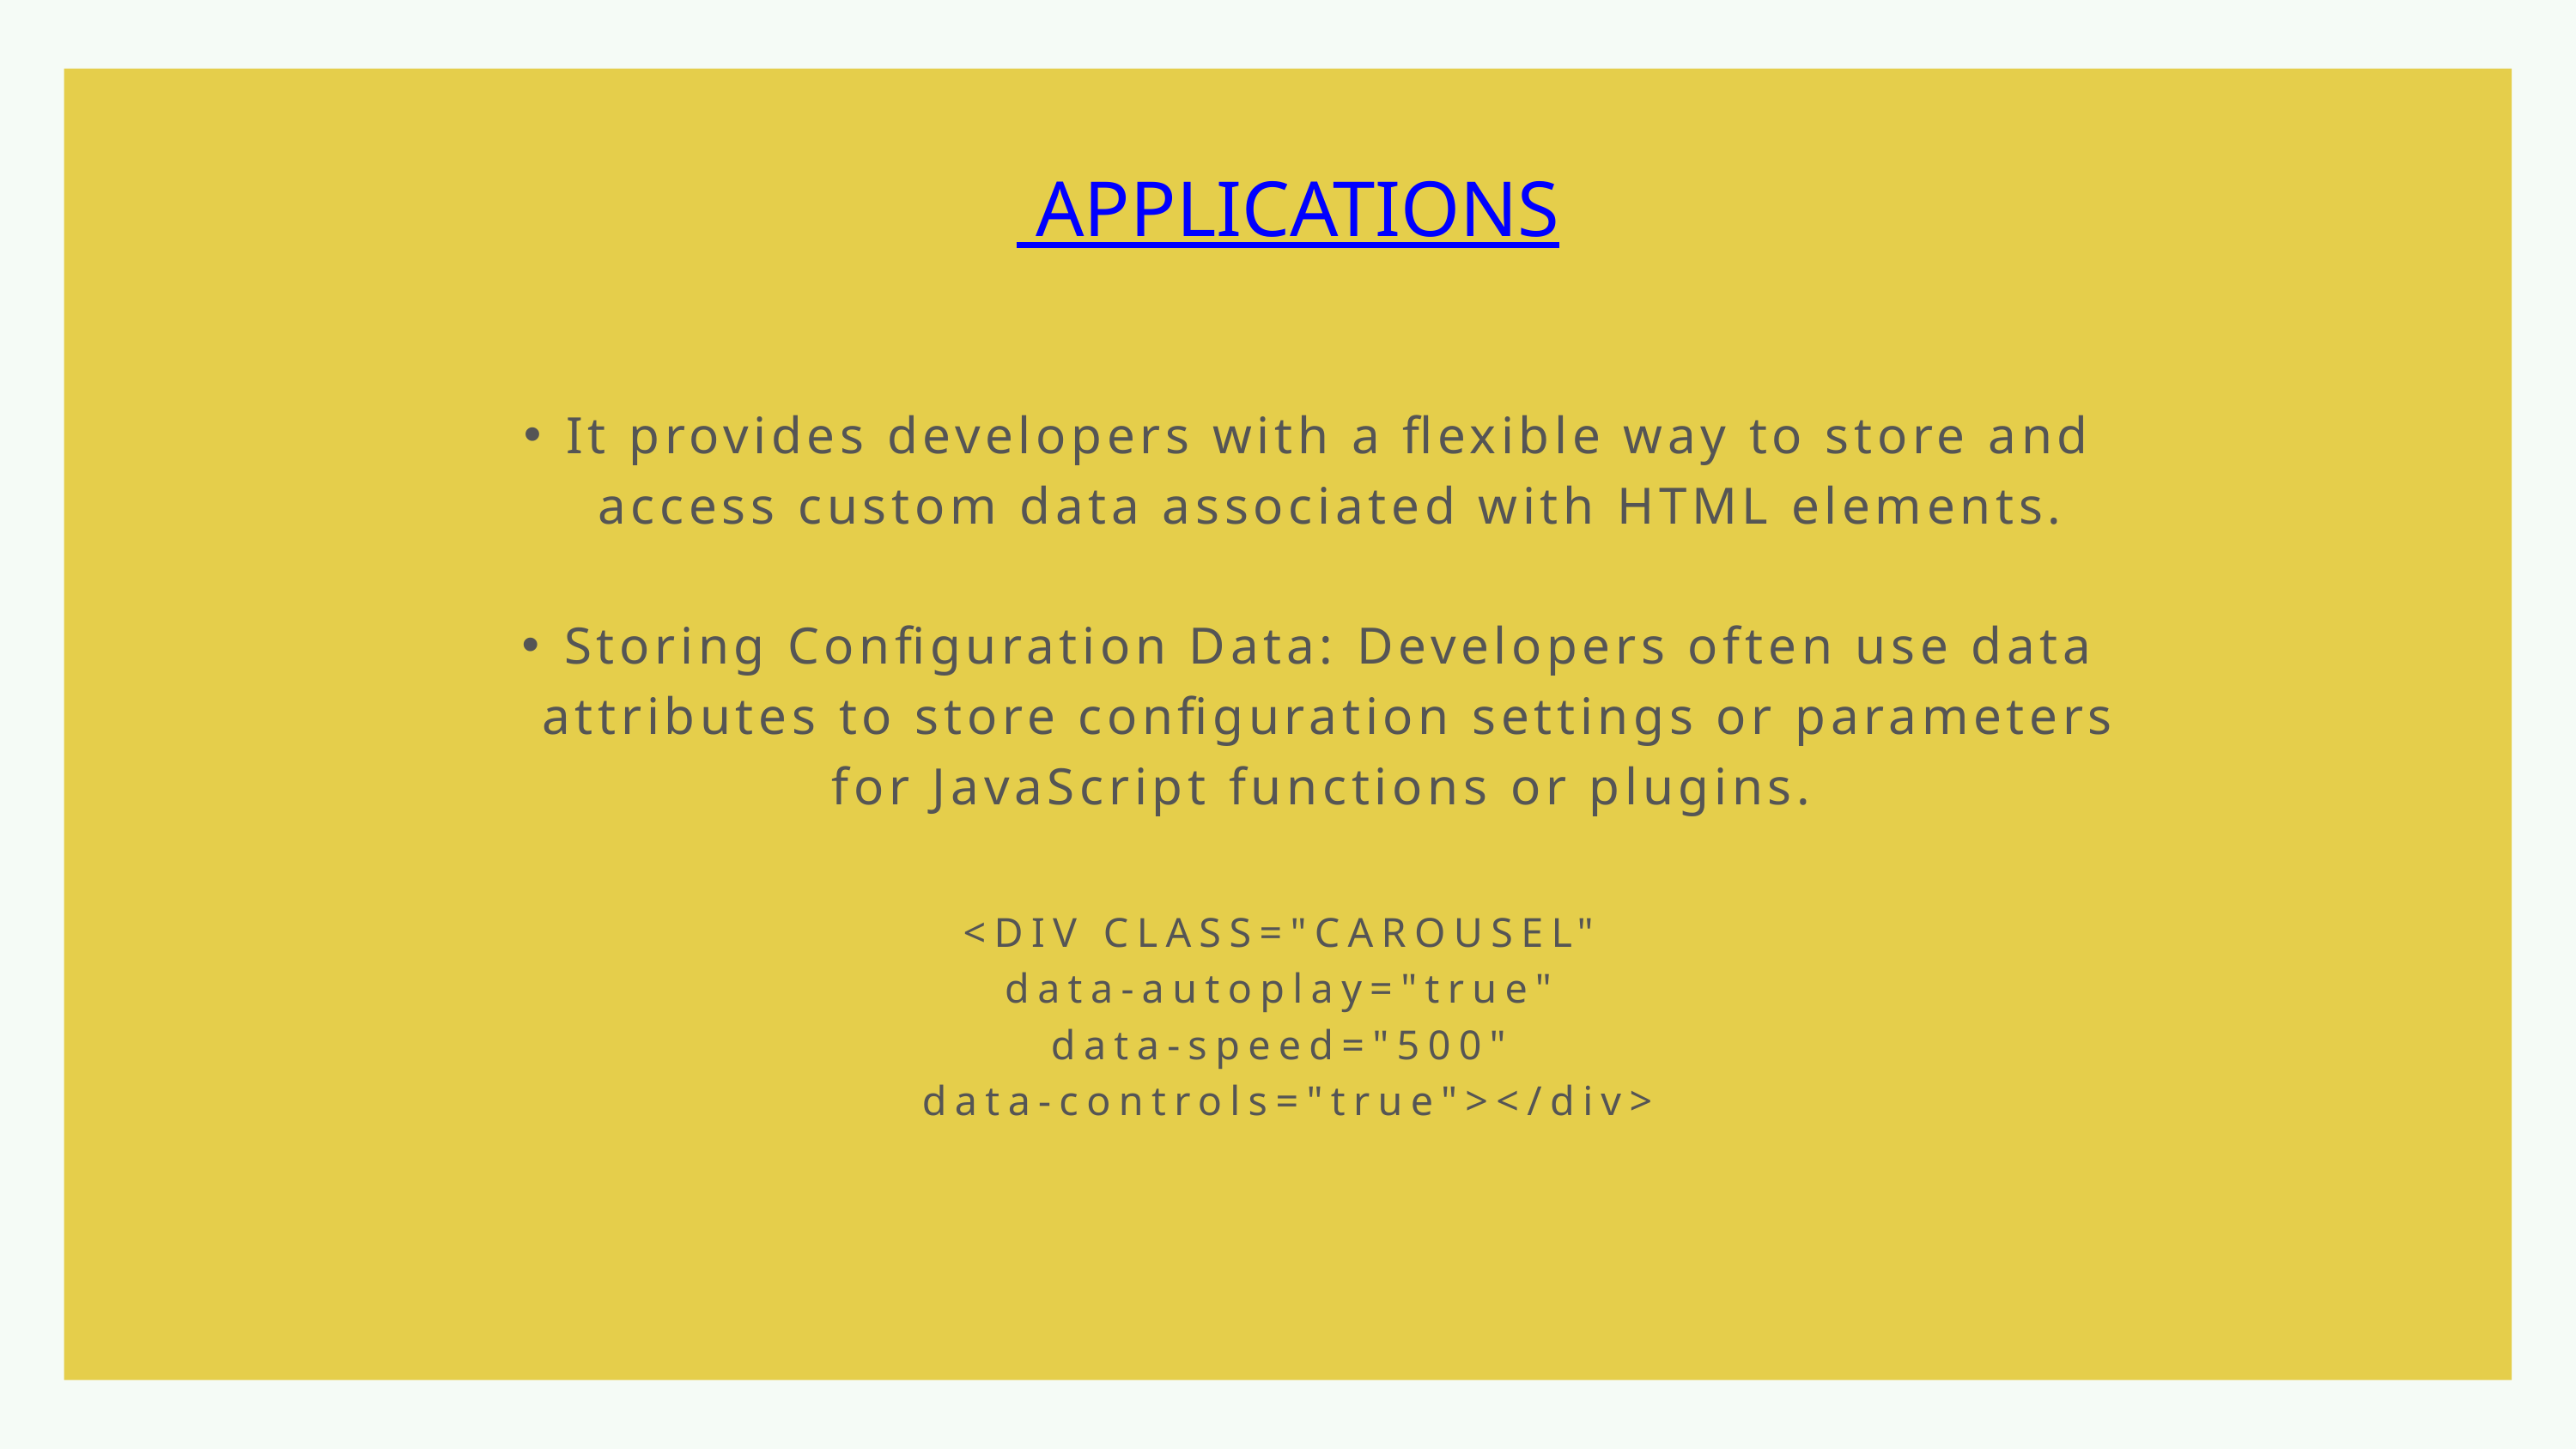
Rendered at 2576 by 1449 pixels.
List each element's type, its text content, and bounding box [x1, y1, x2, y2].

text_box It provides developers with a flexible way to store and access custom data associated with HTML elements. Storing Configuration Data: Developers often use data attributes to store configuration settings or parameters for JavaScript functions or plugins. [452, 393, 2124, 885]
text_box [64, 68, 2512, 1380]
text_box APPLICATIONS [452, 173, 2124, 355]
text_box <DIV CLASS="CAROUSEL" data-autoplay="true" data-speed="500" data-controls="true"></div> [611, 899, 1965, 1180]
